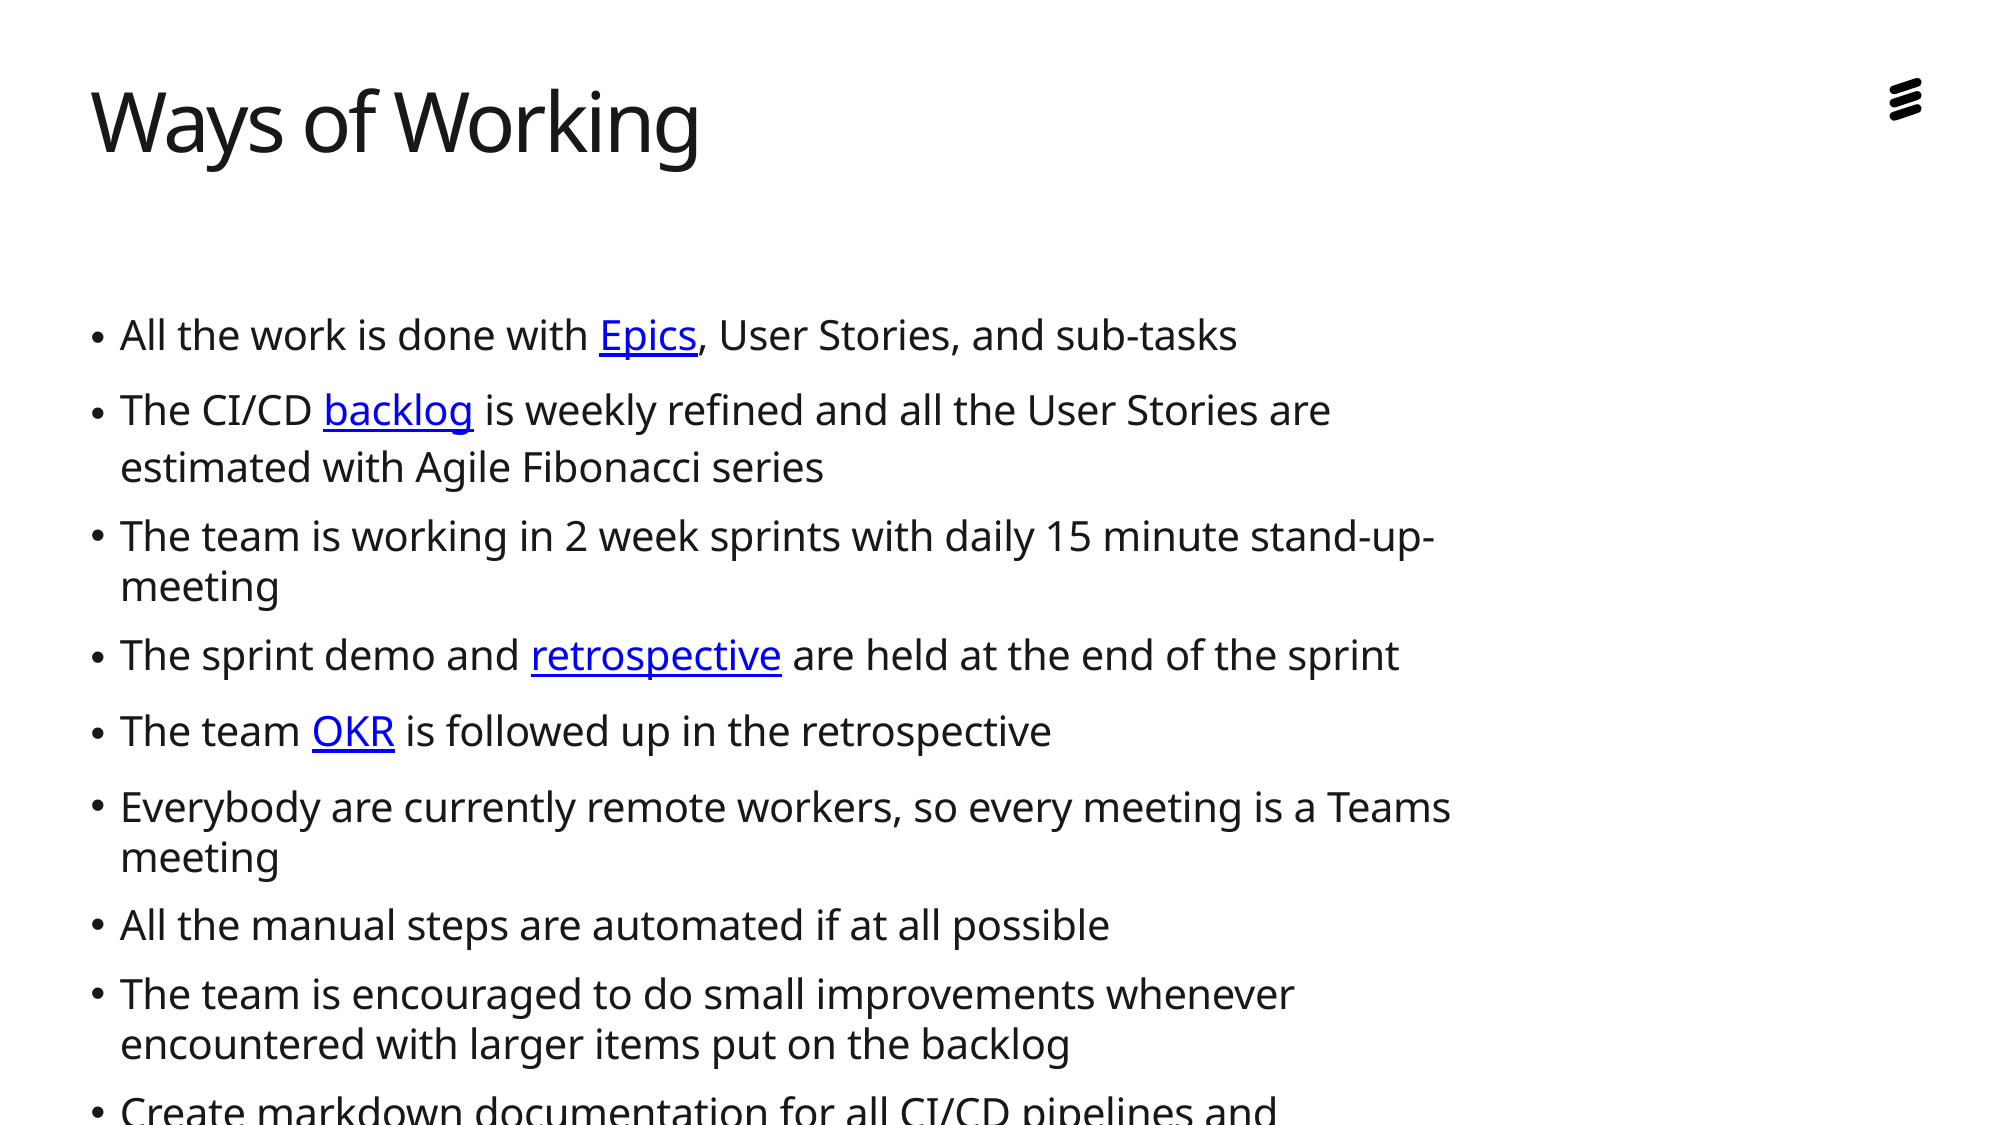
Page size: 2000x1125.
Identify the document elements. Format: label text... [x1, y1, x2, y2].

text_box Ways of Working [78, 78, 1449, 256]
text_box All the work is done with Epics, User Stories, and sub-tasks The CI/CD backlog is weekly refined and all the User Stories are estimated with Agile Fibonacci series The team is working in 2 week sprints with daily 15 minute stand-up-meeting The sprint demo and retrospective are held at the end of the sprint The team OKR is followed up in the retrospective Everybody are currently remote workers, so every meeting is a Teams meeting All the manual steps are automated if at all possible The team is encouraged to do small improvements whenever encountered with larger items put on the backlog Create markdown documentation for all CI/CD pipelines and infrastructure [78, 302, 1485, 1023]
picture [1884, 78, 1927, 120]
